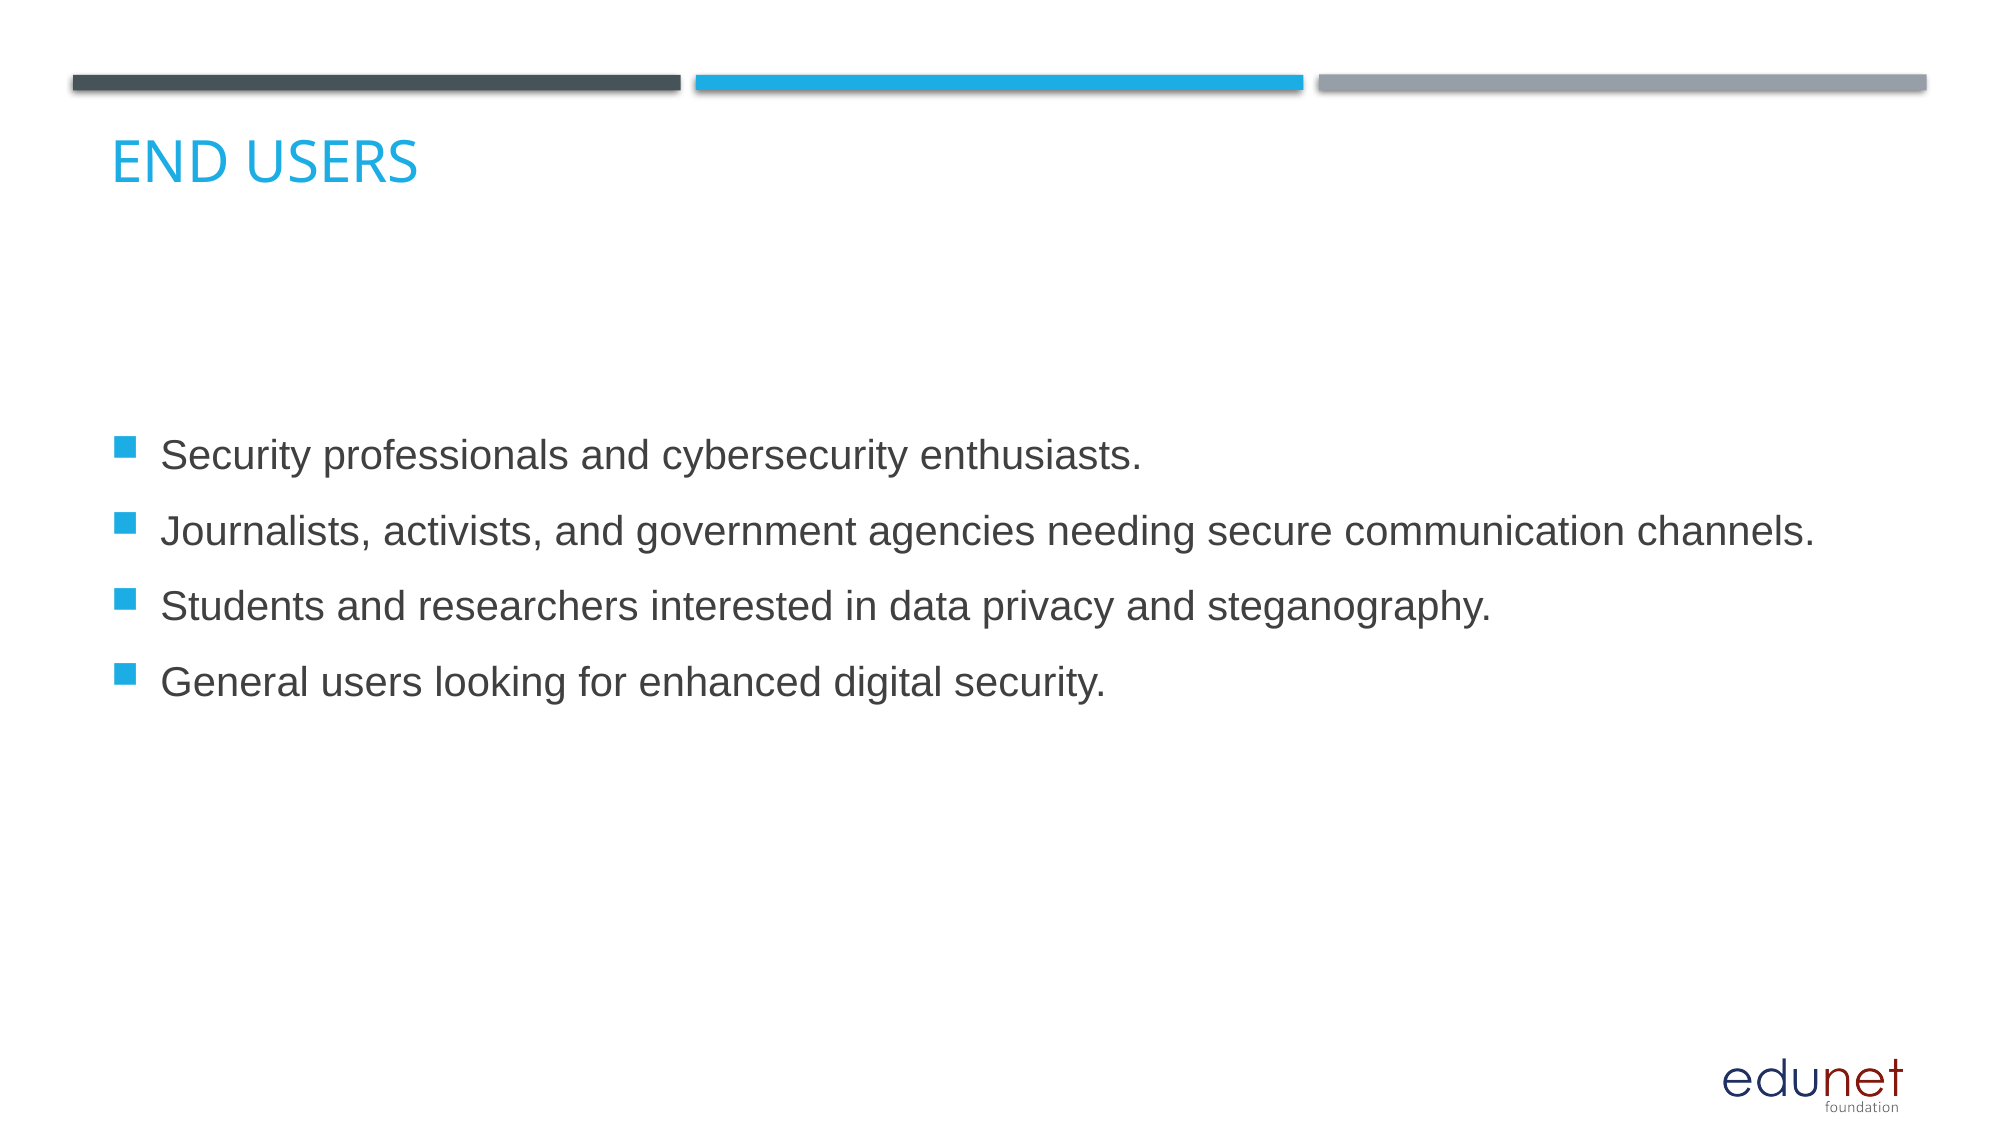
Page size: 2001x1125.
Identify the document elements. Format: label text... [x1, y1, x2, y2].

list Security professionals and cybersecurity enthusiasts. Journalists, activists, and government agencies needing secure communication channels. Students and researchers interested in data privacy and steganography. General users looking for enhanced digital security. [95, 213, 1905, 981]
title End users [95, 115, 1905, 203]
picture [1719, 1056, 1905, 1116]
